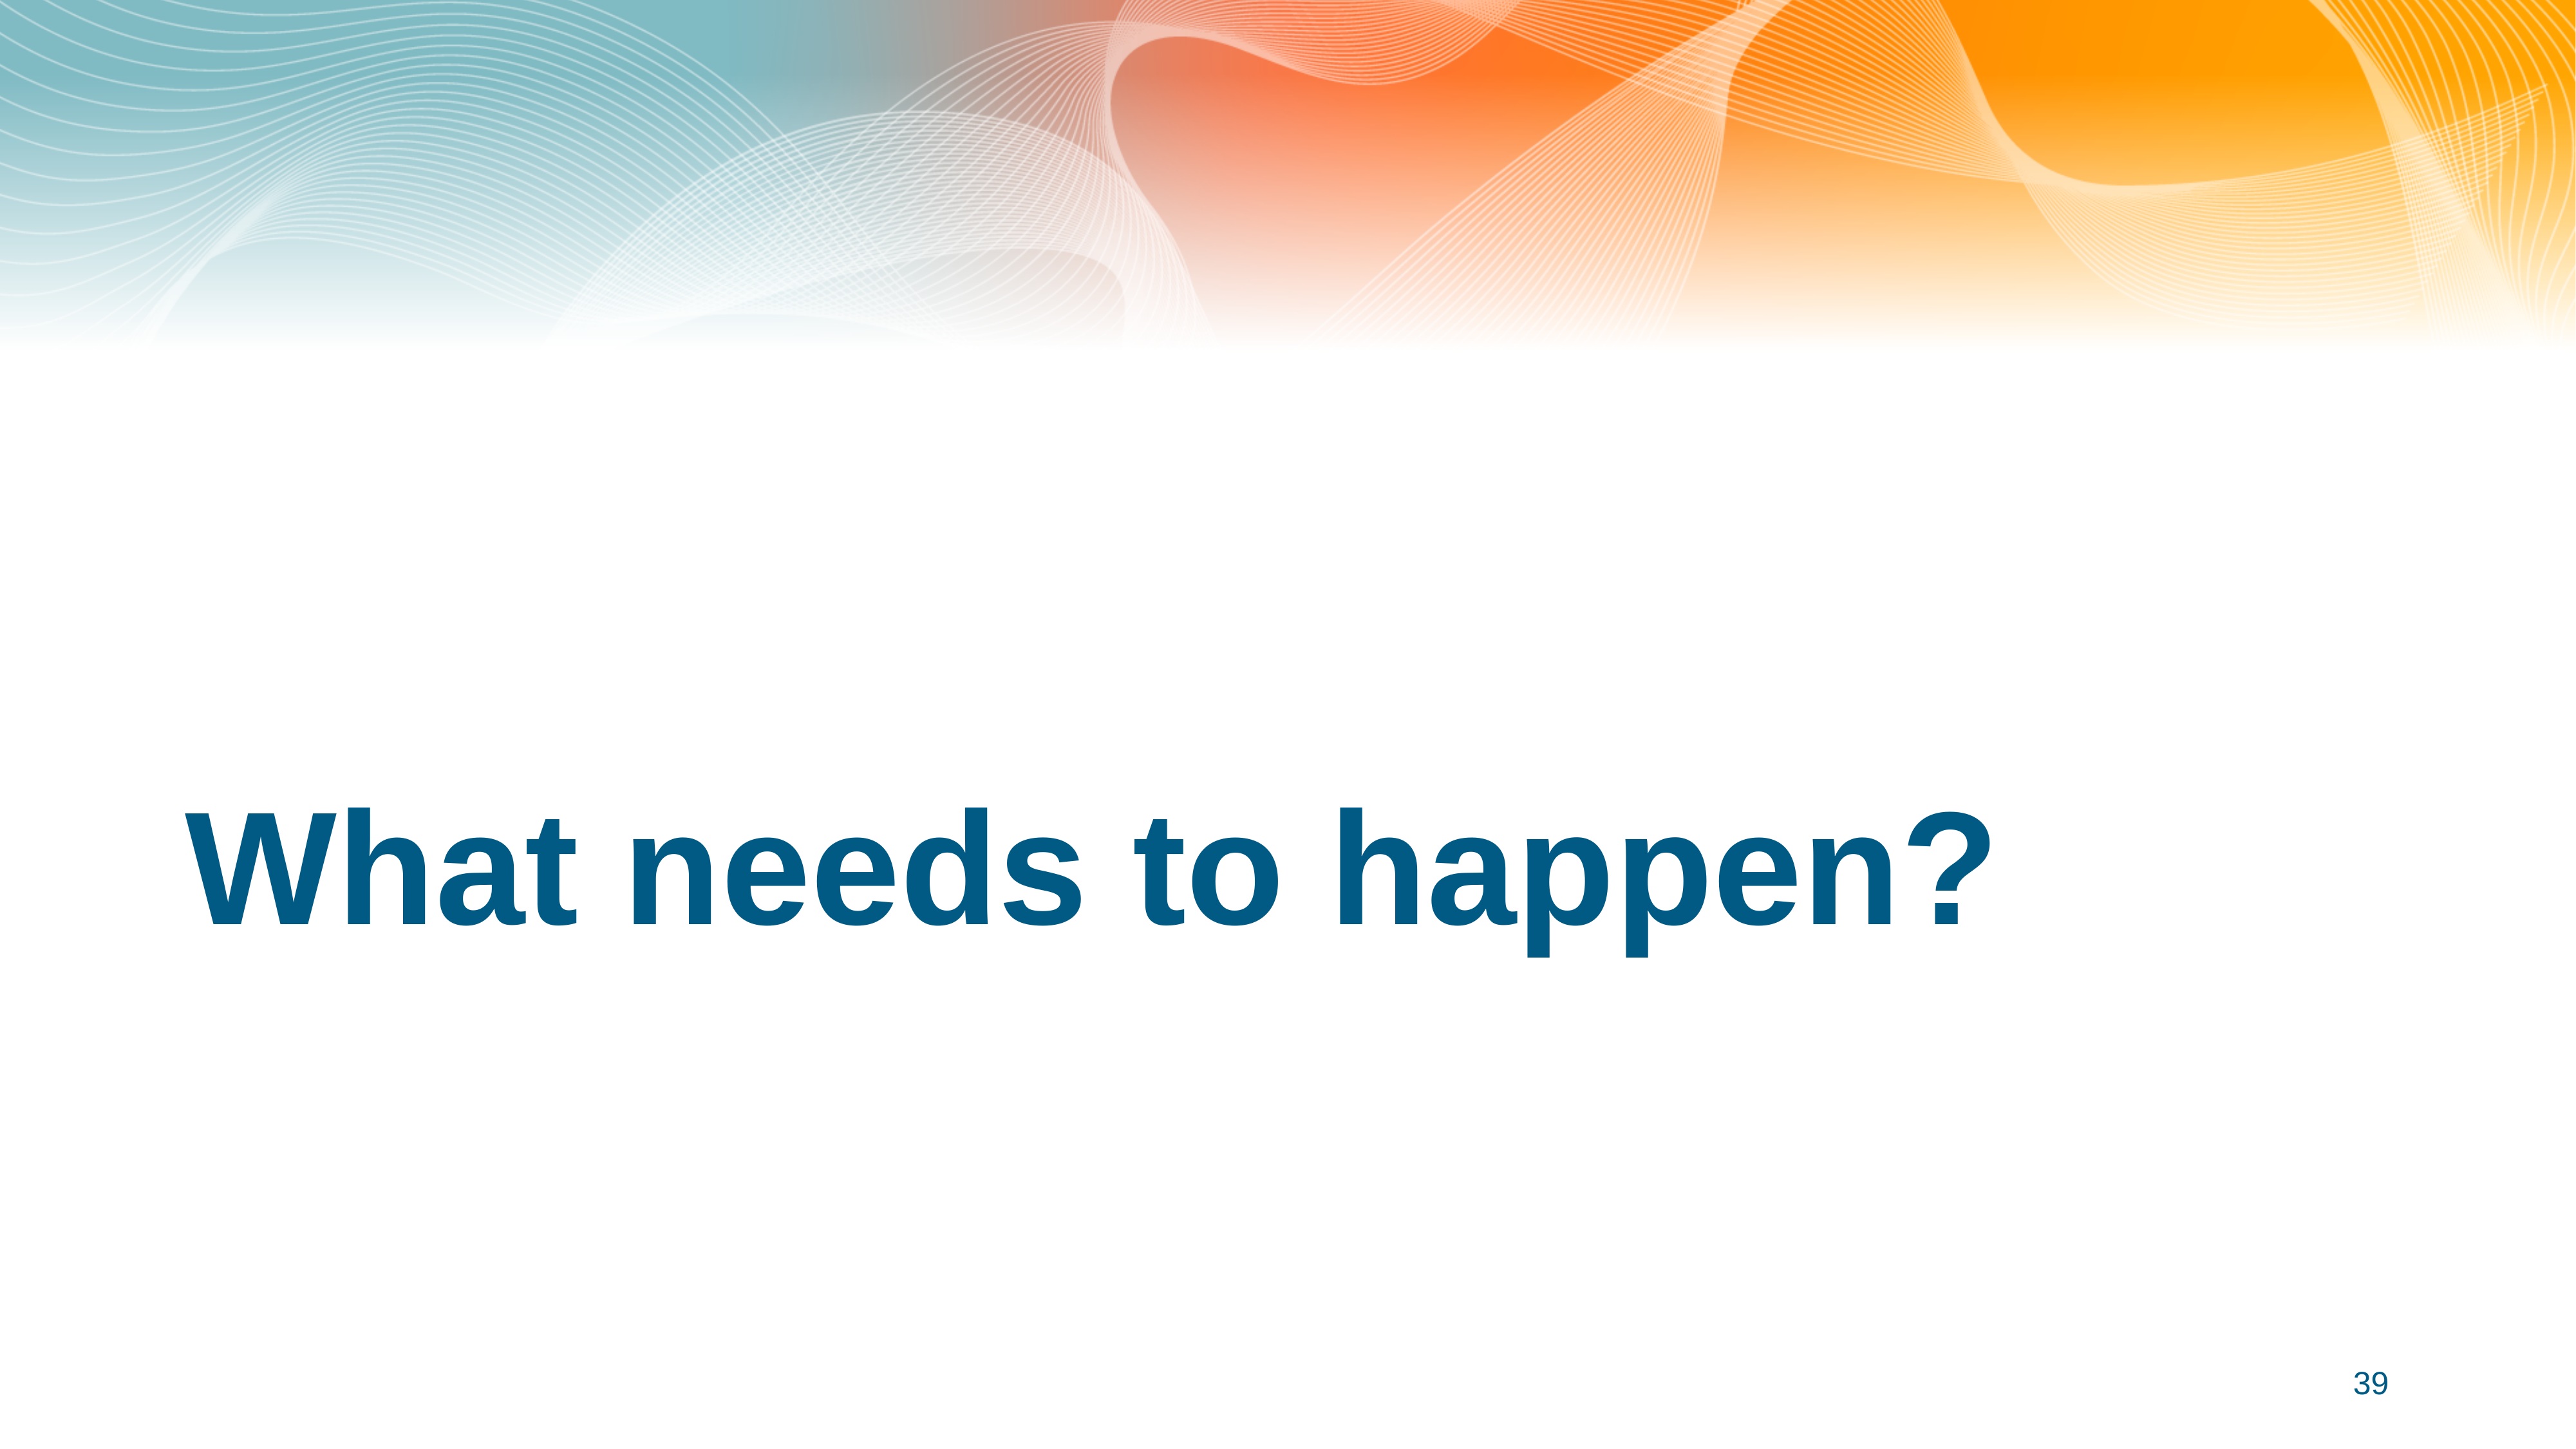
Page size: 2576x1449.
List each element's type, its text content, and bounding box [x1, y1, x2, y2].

title What needs to happen? [175, 361, 2398, 964]
picture [0, 0, 2576, 1449]
slide_number 39 [1819, 1343, 2399, 1421]
